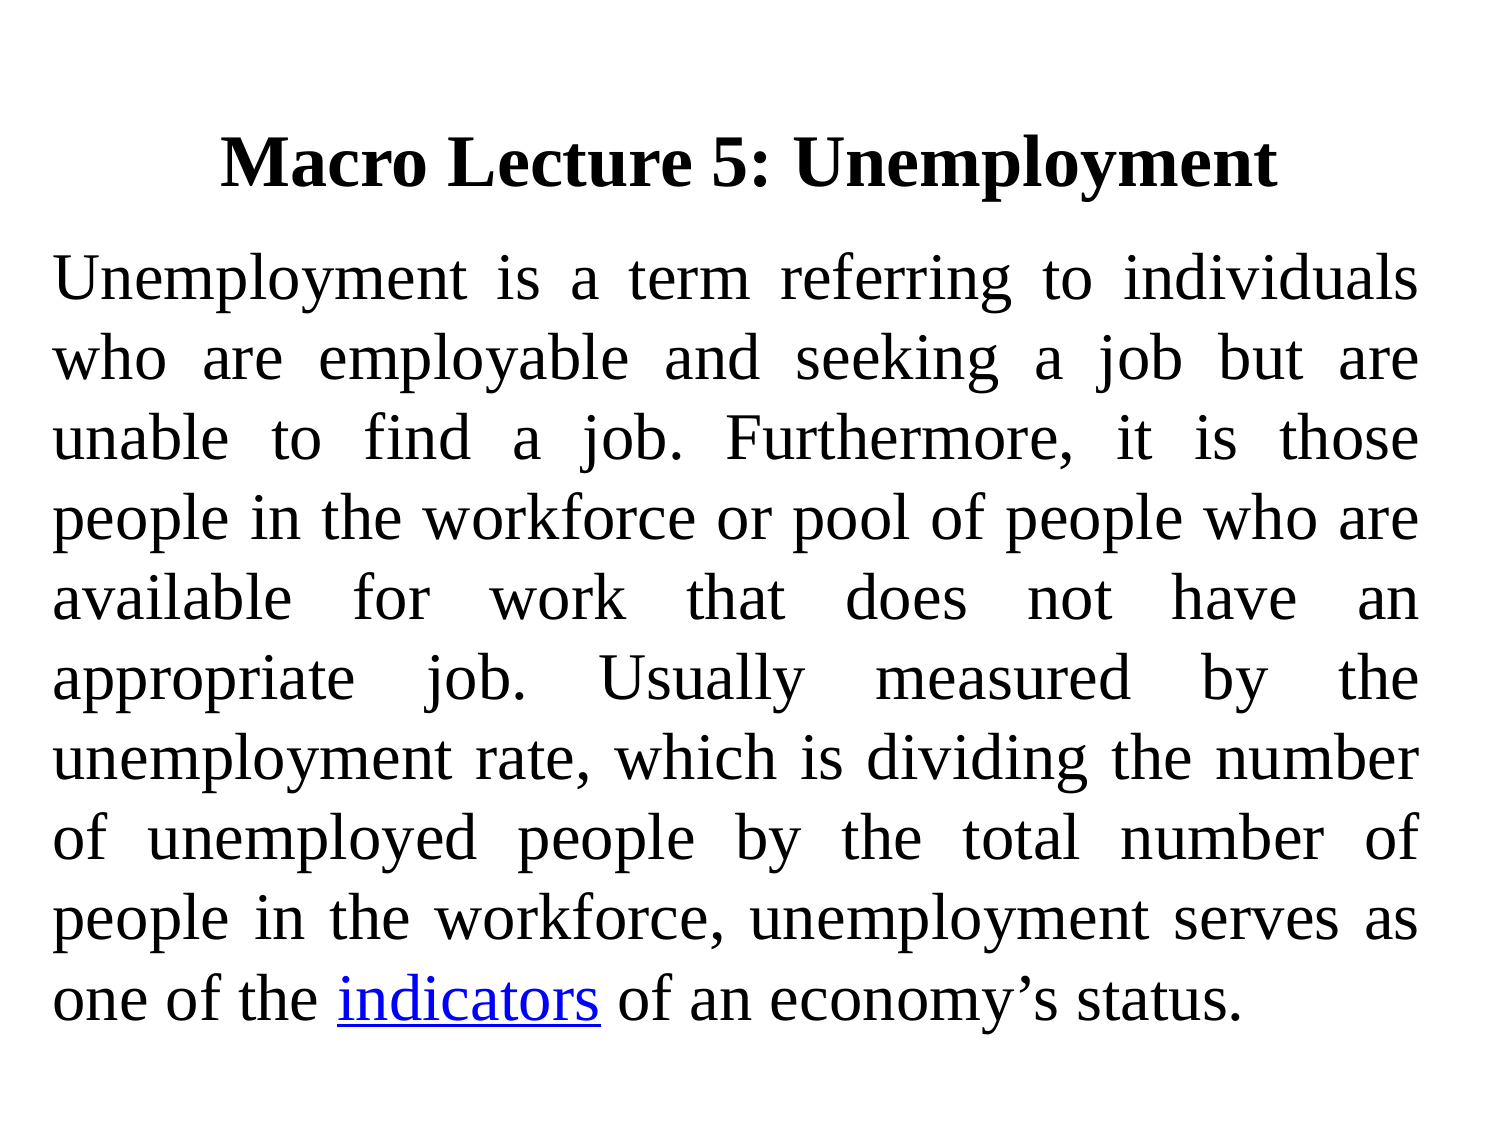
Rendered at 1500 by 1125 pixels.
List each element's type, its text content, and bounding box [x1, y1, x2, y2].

subtitle Unemployment is a term referring to individuals who are employable and seeking a job but are unable to find a job. Furthermore, it is those people in the workforce or pool of people who are available for work that does not have an appropriate job. Usually measured by the unemployment rate, which is dividing the number of unemployed people by the total number of people in the workforce, unemployment serves as one of the indicators of an economy’s status. [37, 224, 1438, 1075]
title Macro Lecture 5: Unemployment [112, 75, 1388, 224]
